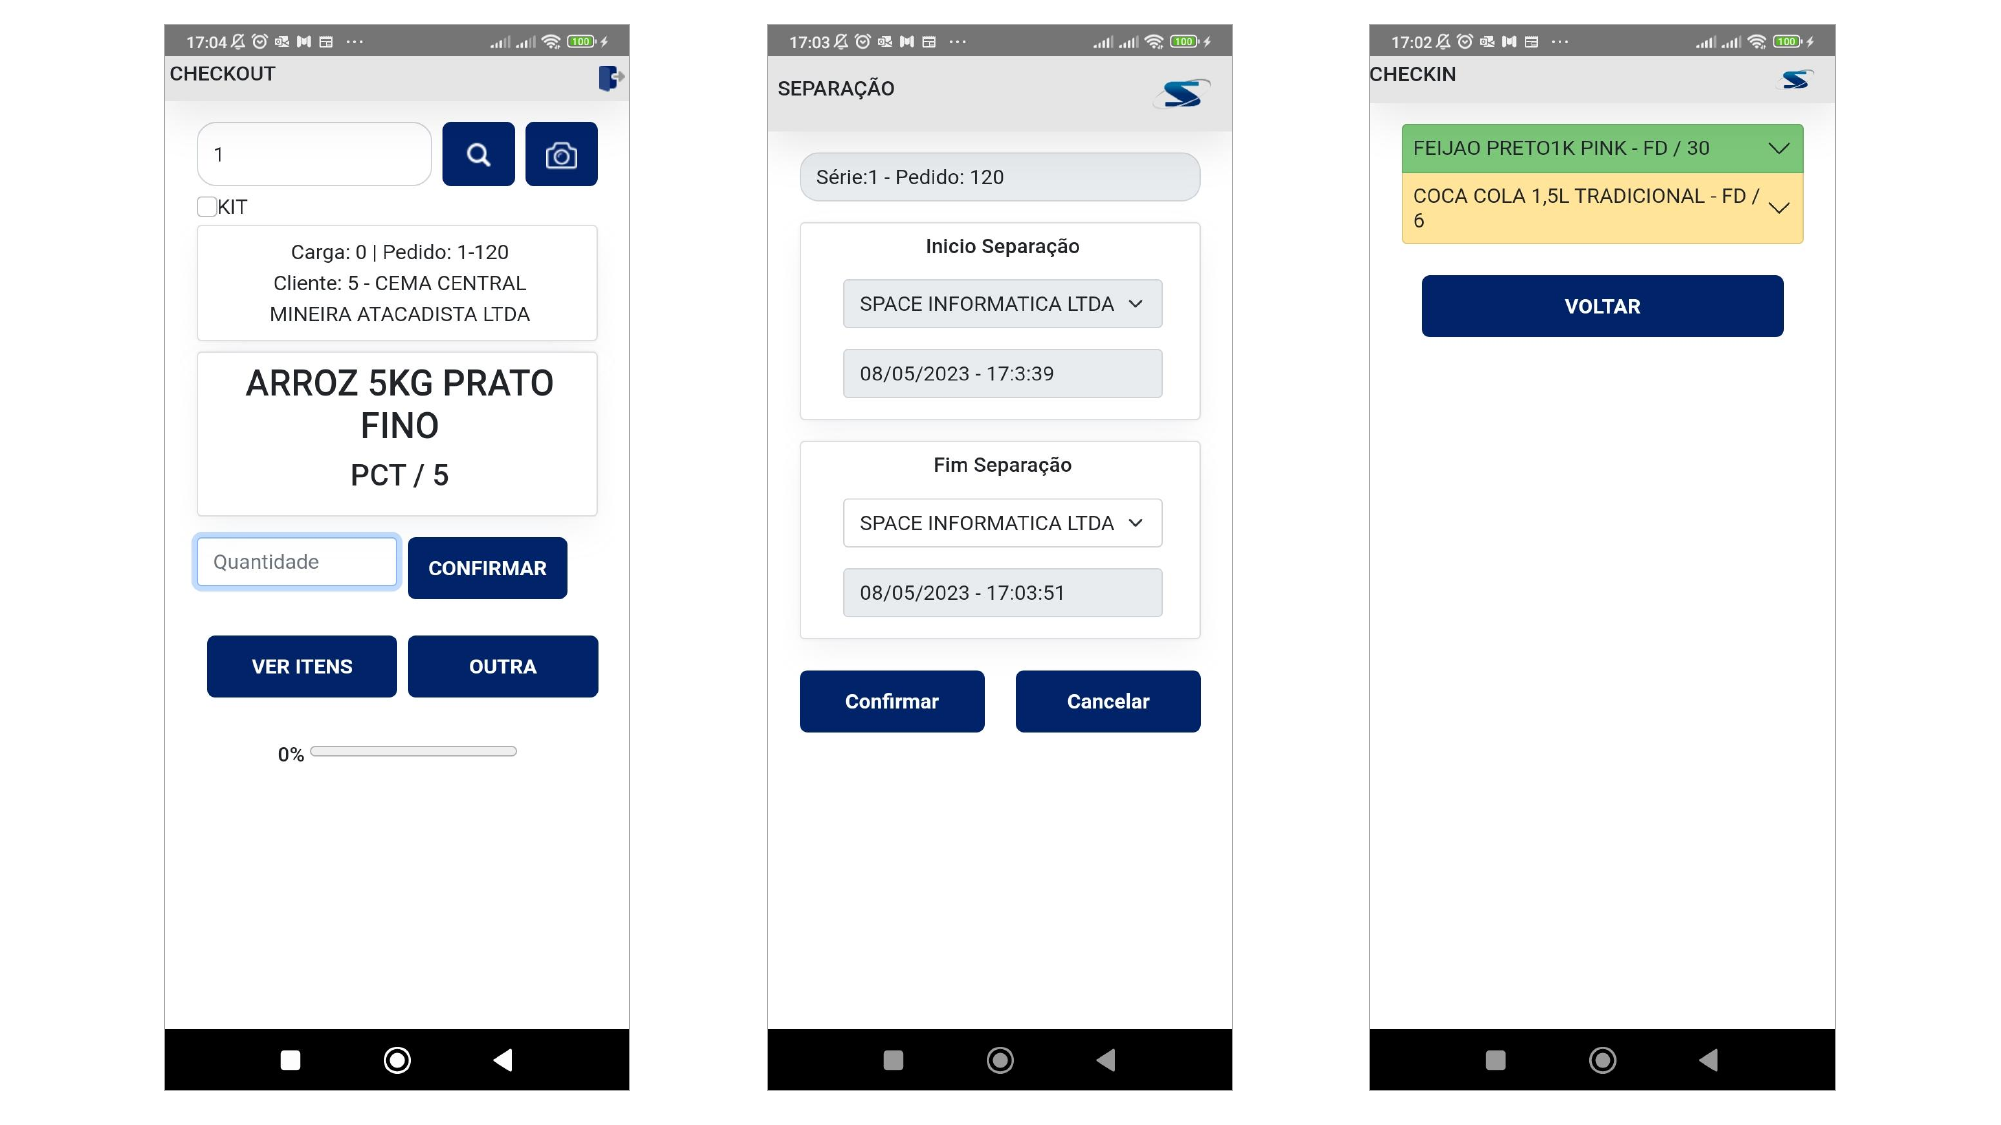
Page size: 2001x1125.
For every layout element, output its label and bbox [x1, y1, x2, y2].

picture [1369, 24, 1836, 1091]
picture [164, 24, 630, 1091]
picture [767, 24, 1233, 1091]
